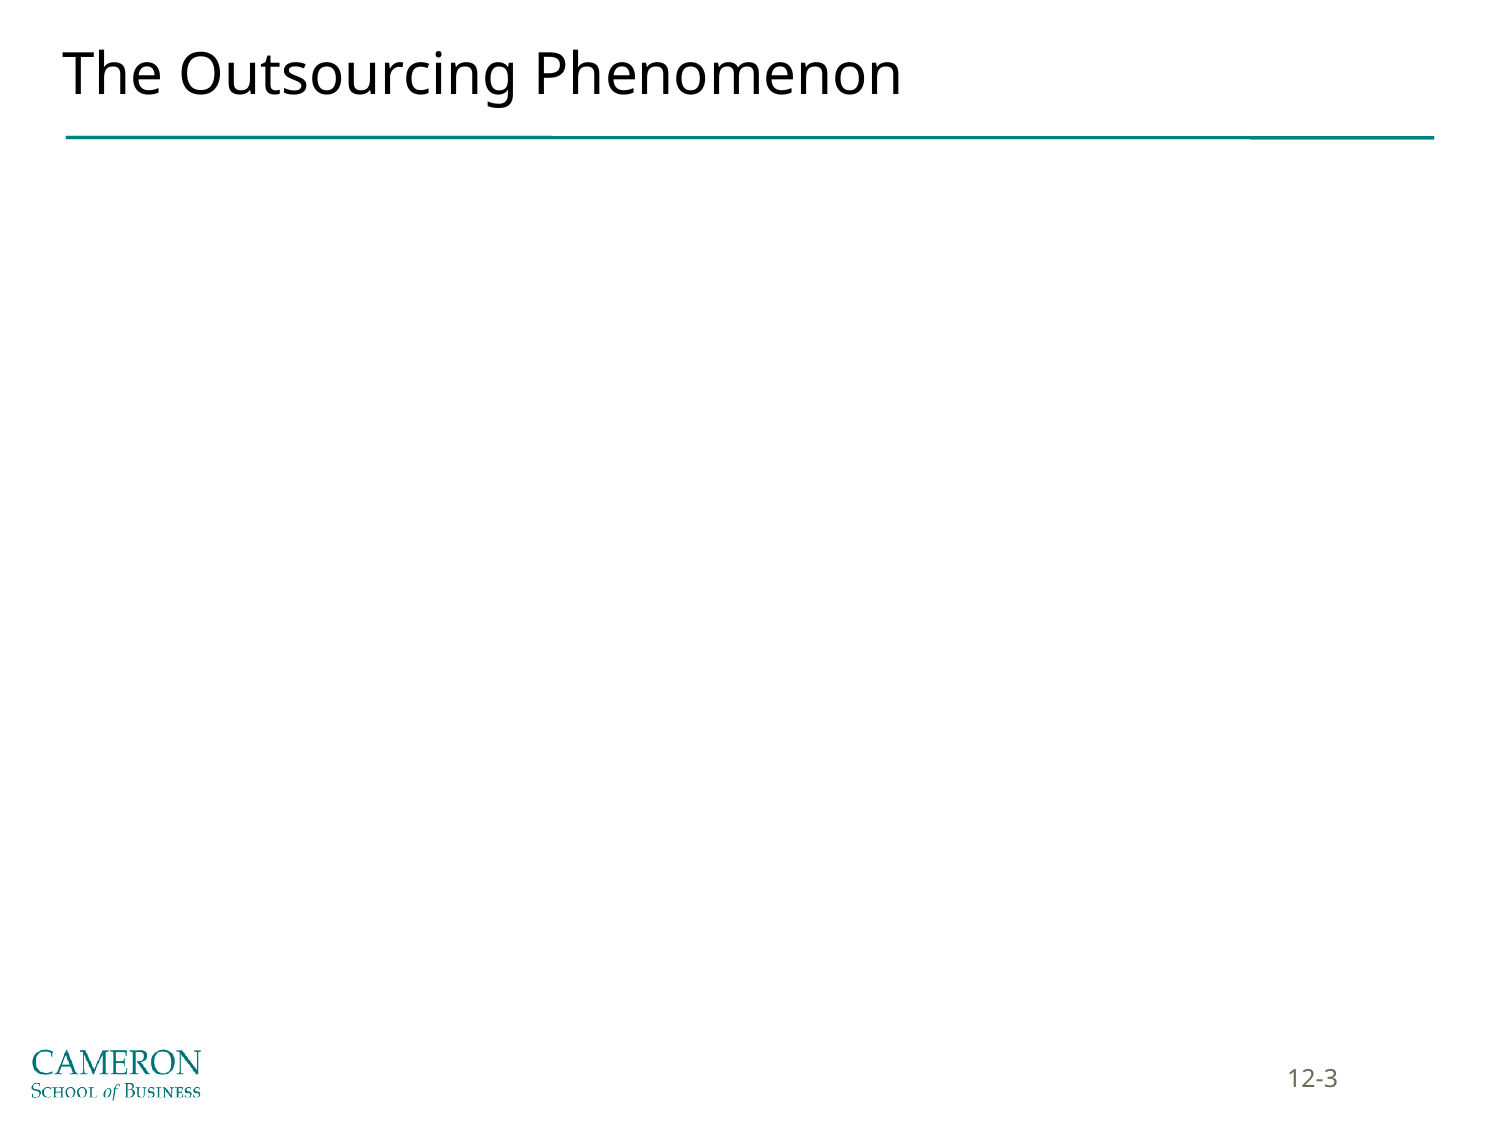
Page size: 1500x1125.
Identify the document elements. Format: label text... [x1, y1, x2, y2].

slide_number 12-3 [1137, 1050, 1488, 1110]
title The Outsourcing Phenomenon [62, 62, 1431, 114]
picture [31, 1049, 201, 1101]
